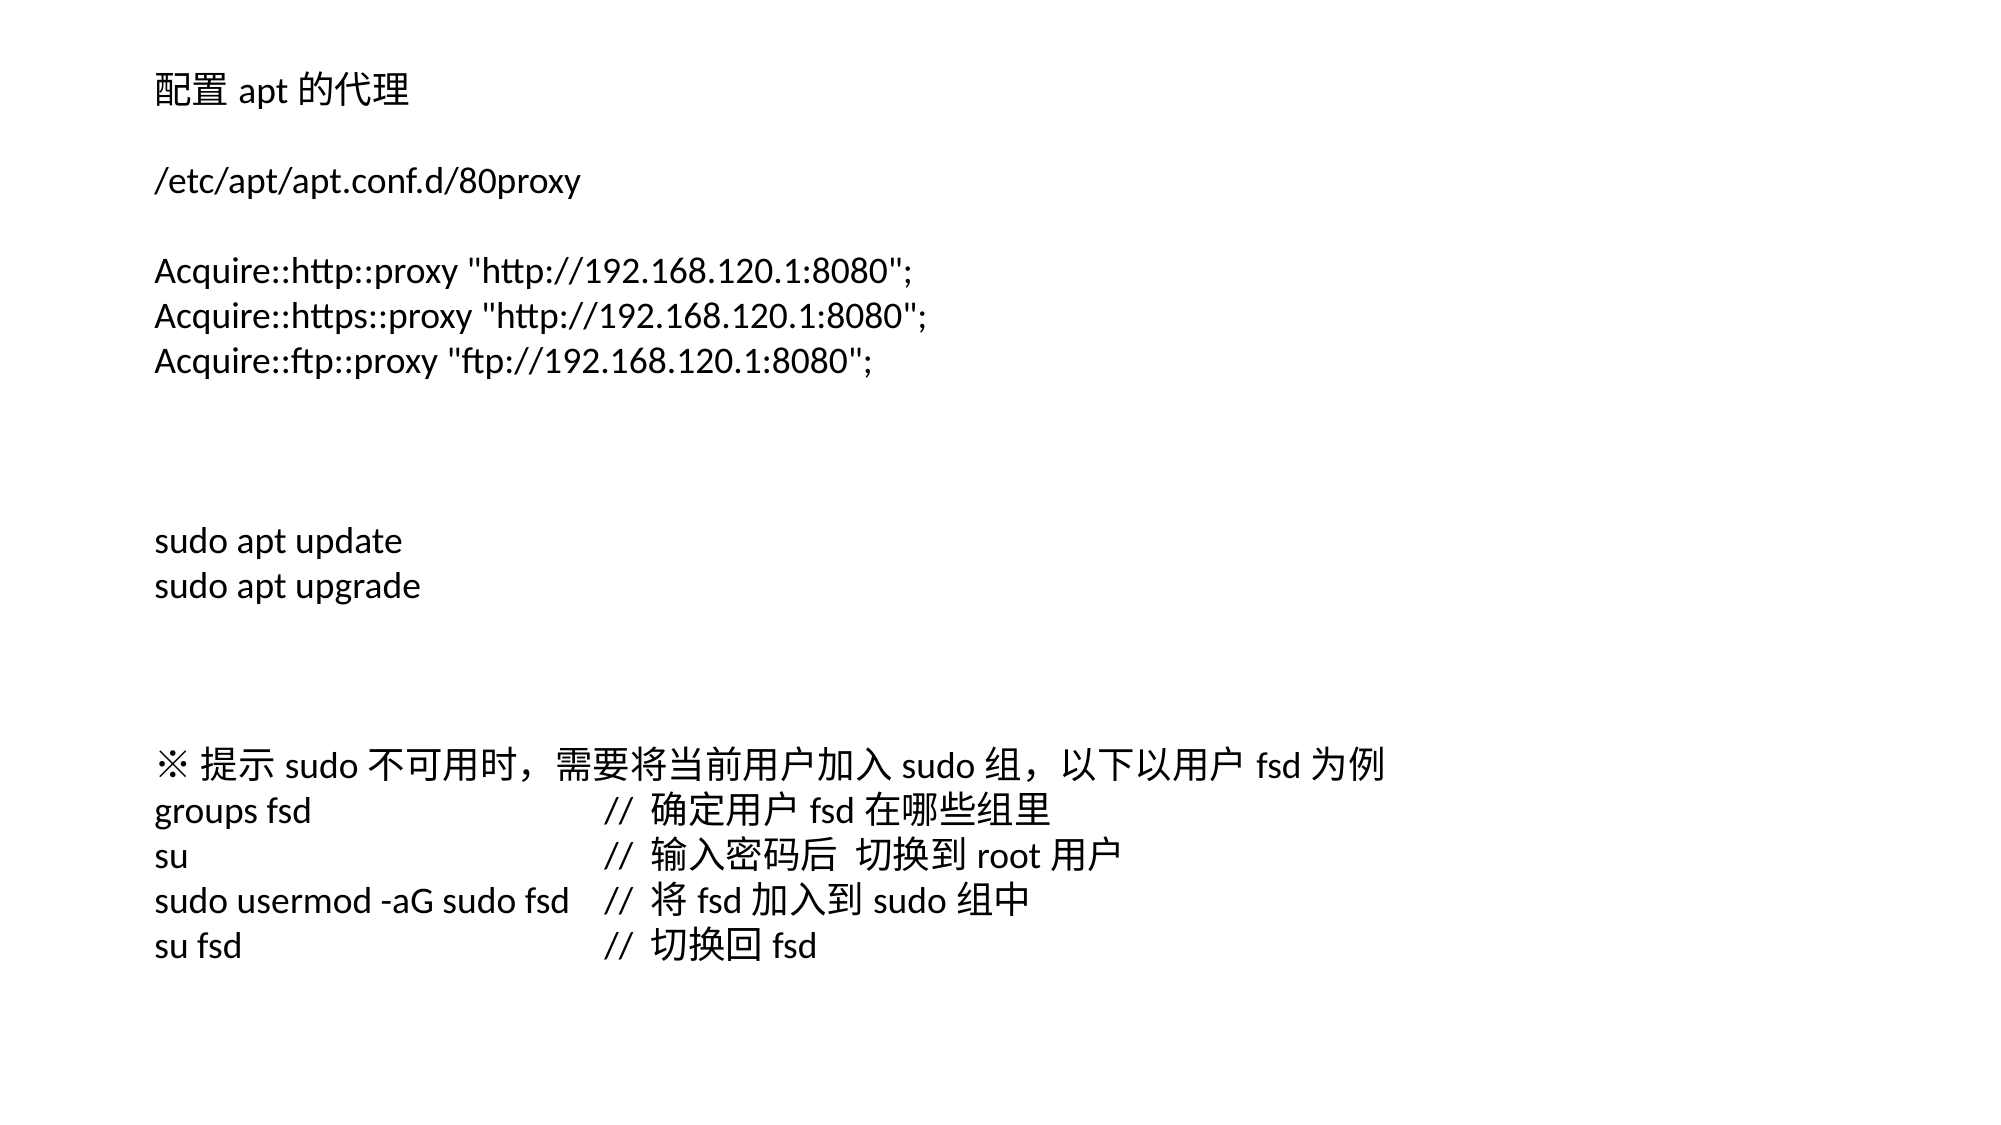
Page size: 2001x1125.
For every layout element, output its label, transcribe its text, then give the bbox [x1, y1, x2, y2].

text_box 配置apt的代理 /etc/apt/apt.conf.d/80proxy Acquire::http::proxy "http://192.168.120.1:8080"; Acquire::https::proxy "http://192.168.120.1:8080"; Acquire::ftp::proxy "ftp://192.168.120.1:8080"; sudo apt update sudo apt upgrade ※提示sudo不可用时，需要将当前用户加入sudo组，以下以用户fsd为例 groups fsd // 确定用户fsd在哪些组里 su // 输入密码后 切换到root用户 sudo usermod -aG sudo fsd // 将fsd加入到sudo组中 su fsd // 切换回fsd [139, 58, 1865, 1018]
